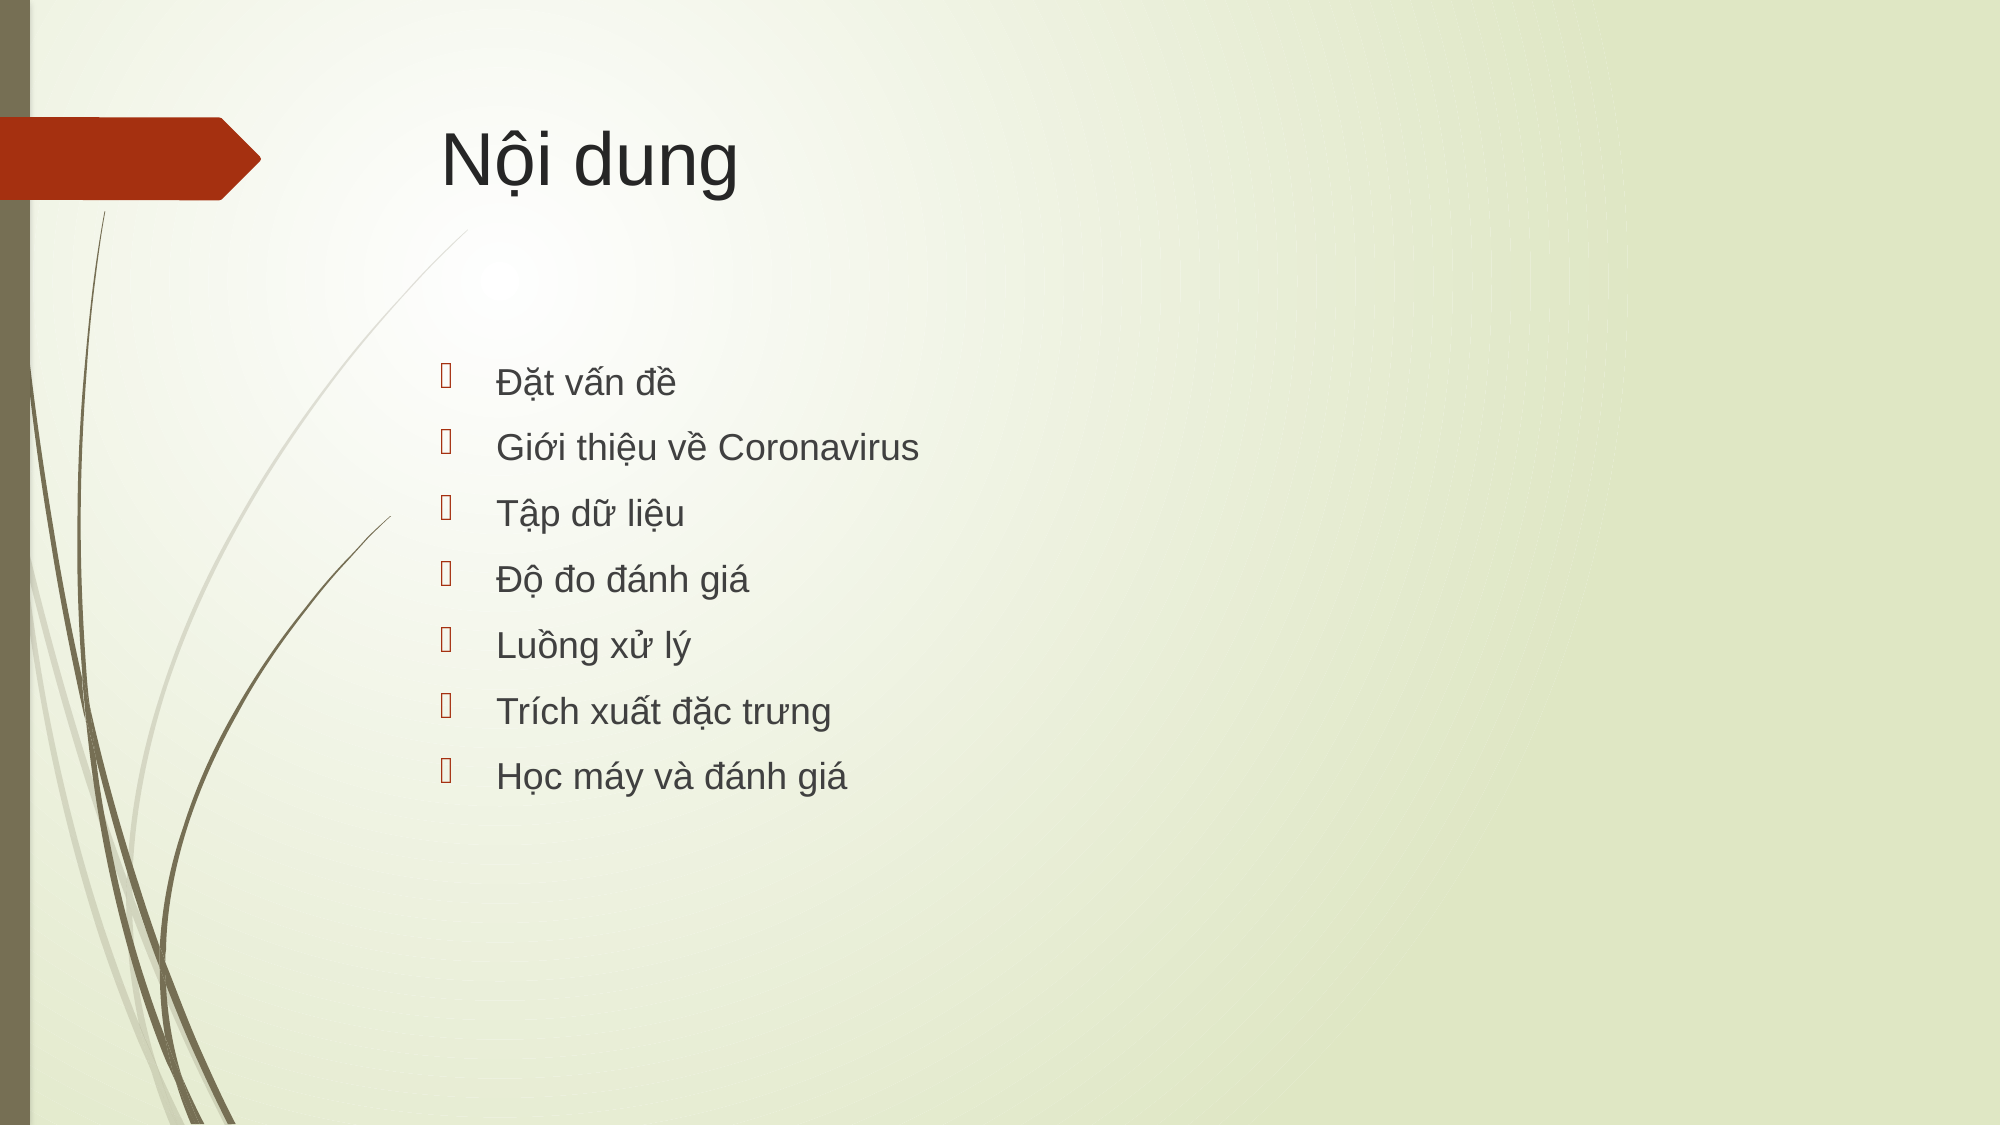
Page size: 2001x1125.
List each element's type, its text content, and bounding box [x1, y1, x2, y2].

list Đặt vấn đề Giới thiệu về Coronavirus Tập dữ liệu Độ đo đánh giá Luồng xử lý Trích xuất đặc trưng Học máy và đánh giá [424, 350, 1888, 970]
title Nội dung [425, 102, 1888, 313]
